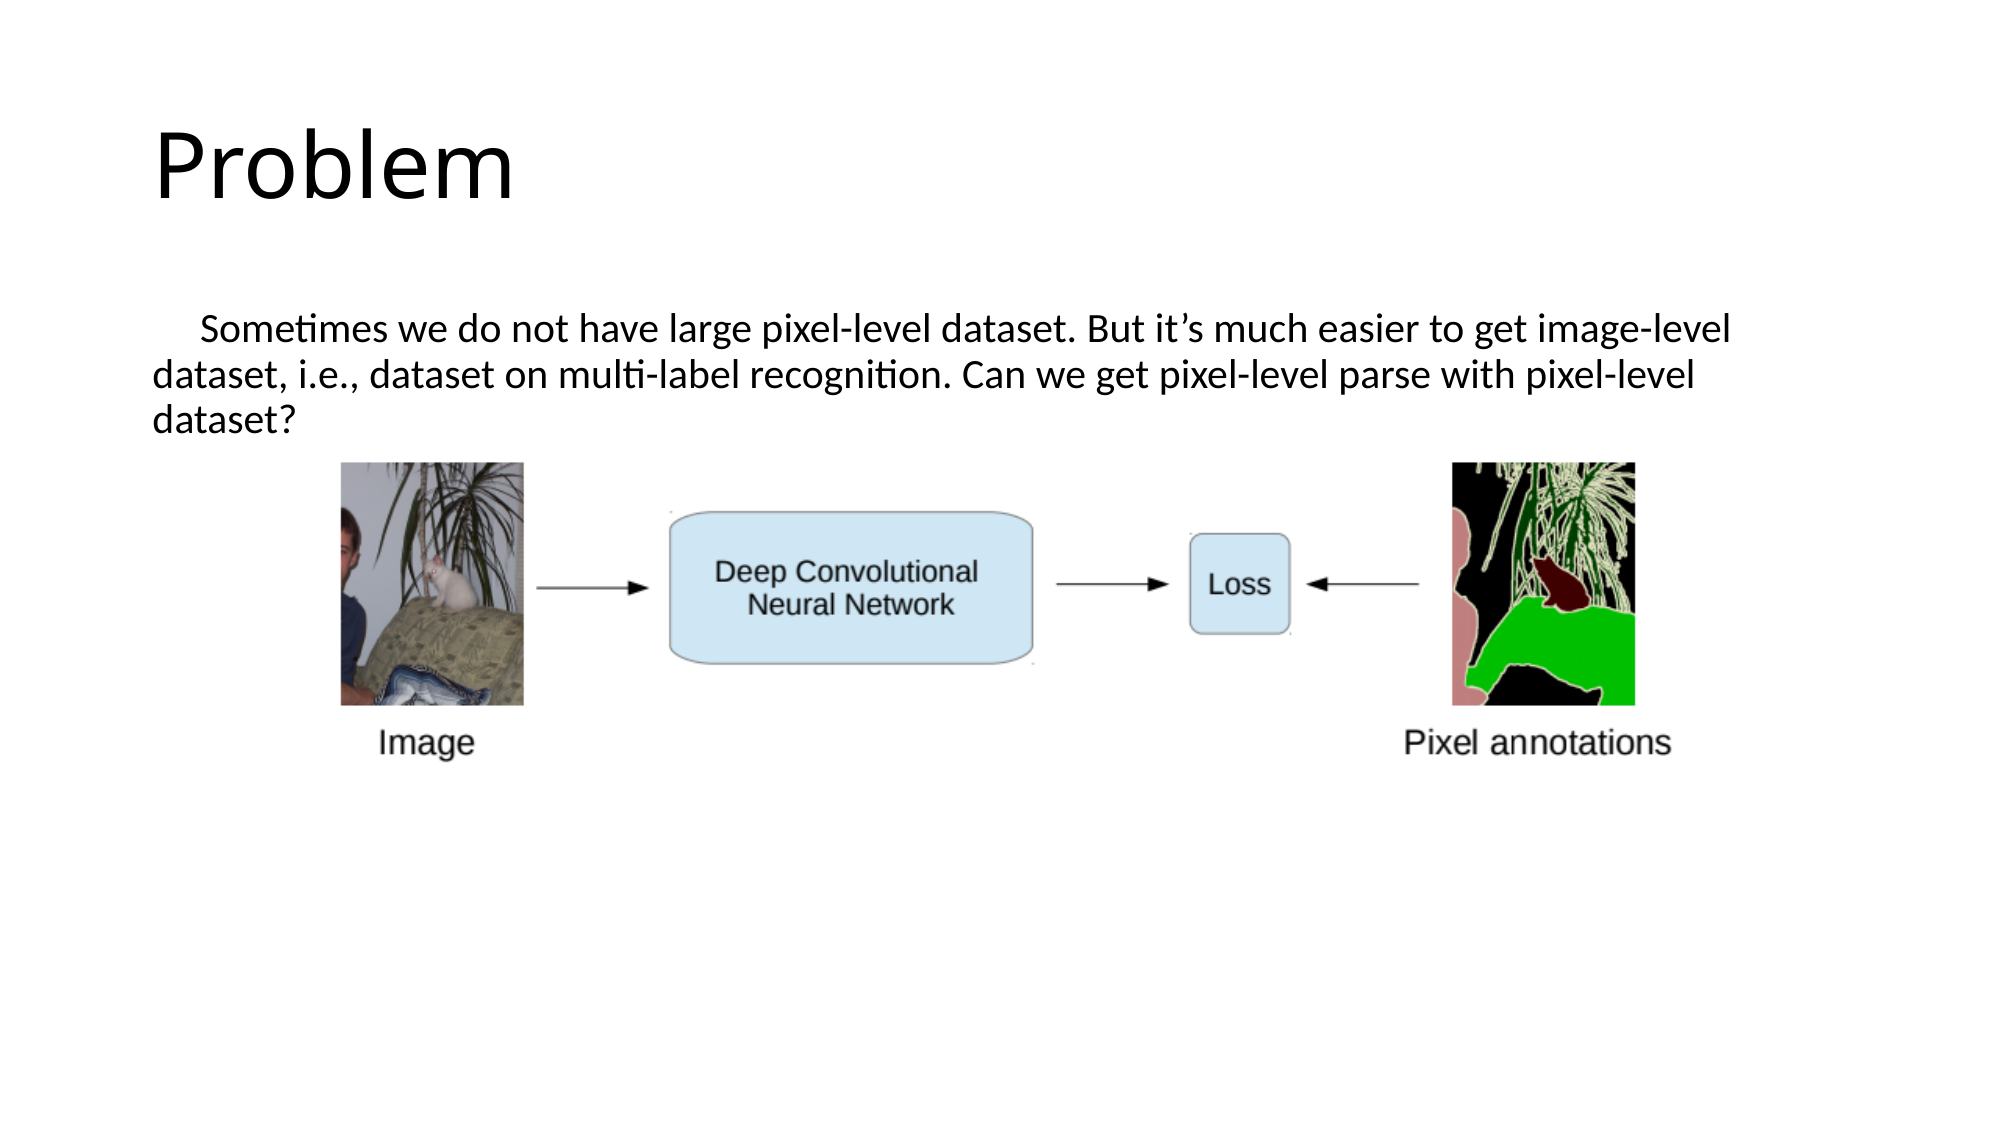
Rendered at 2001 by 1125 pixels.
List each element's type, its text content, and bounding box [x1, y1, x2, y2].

title Problem [137, 59, 1863, 278]
text_box Sometimes we do not have large pixel-level dataset. But it’s much easier to get image-level dataset, i.e., dataset on multi-label recognition. Can we get pixel-level parse with pixel-level dataset? [137, 299, 1863, 1014]
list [324, 447, 1676, 778]
